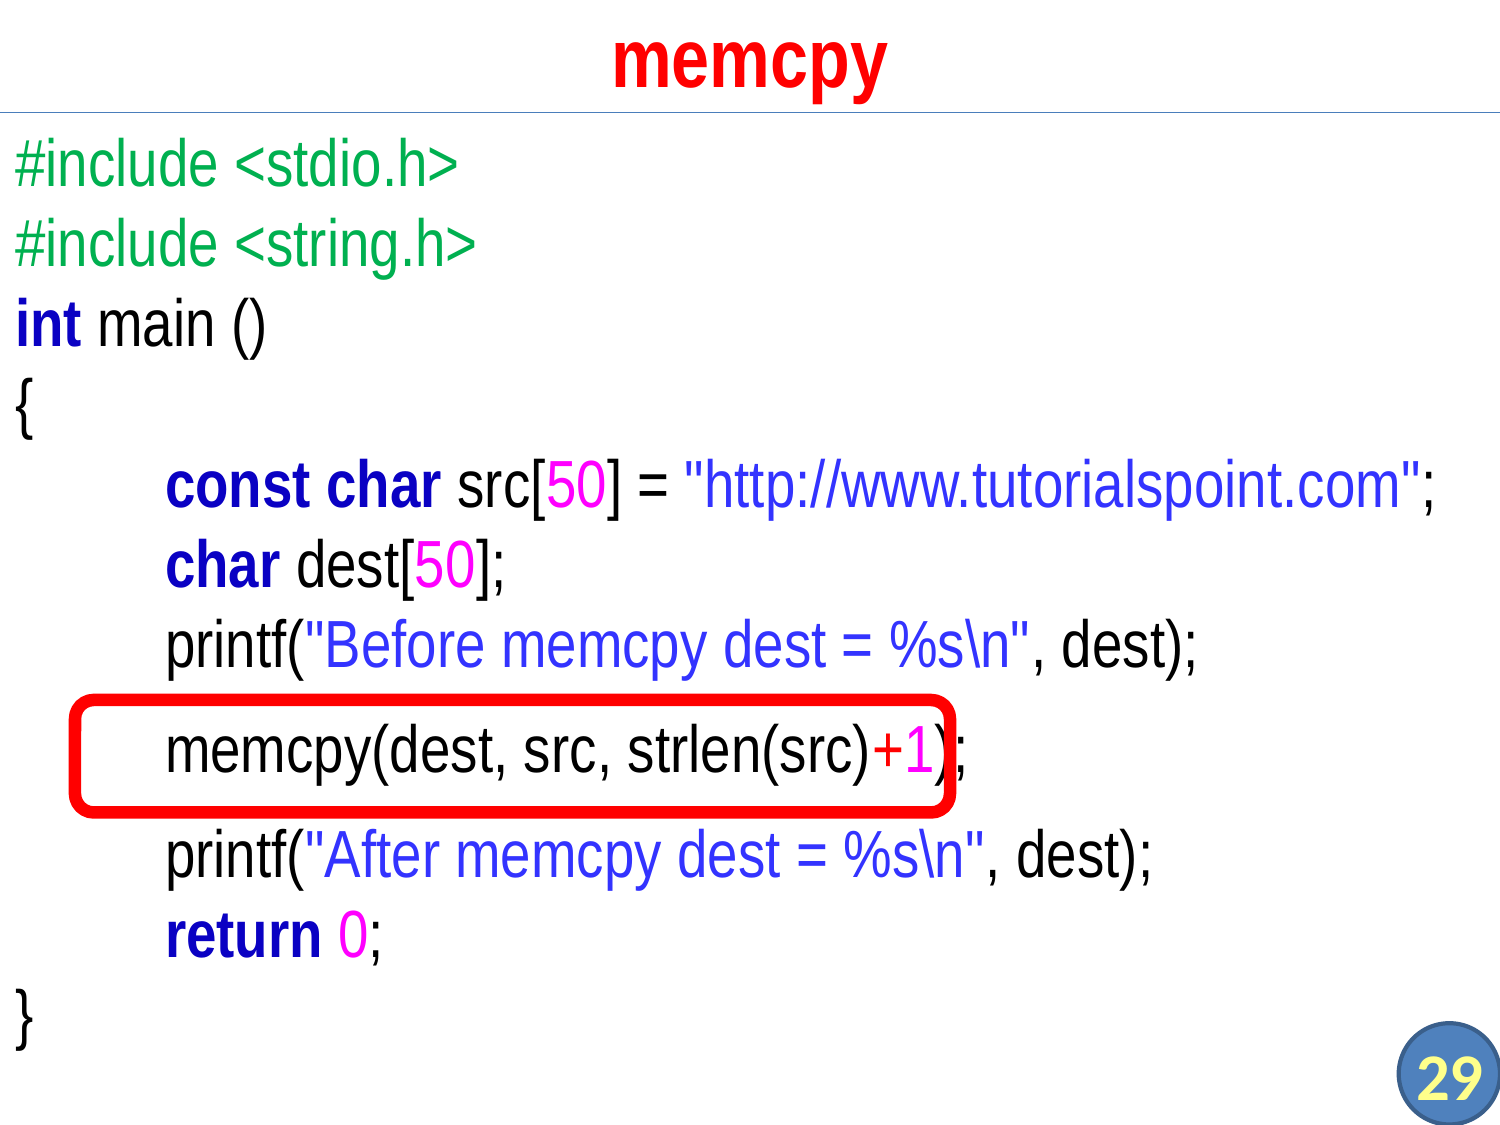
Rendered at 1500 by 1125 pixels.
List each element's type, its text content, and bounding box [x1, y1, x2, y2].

slide_number 29 [1399, 1023, 1500, 1125]
title memcpy [0, 0, 1500, 113]
text_box [72, 697, 953, 815]
list #include <stdio.h> #include <string.h> int main () { const char src[50] = "http://www.tutorialspoint.com"; char dest[50]; printf("Before memcpy dest = %s\n", dest); memcpy(dest, src, strlen(src)+1); printf("After memcpy dest = %s\n", dest); return 0; } [0, 113, 1500, 1125]
